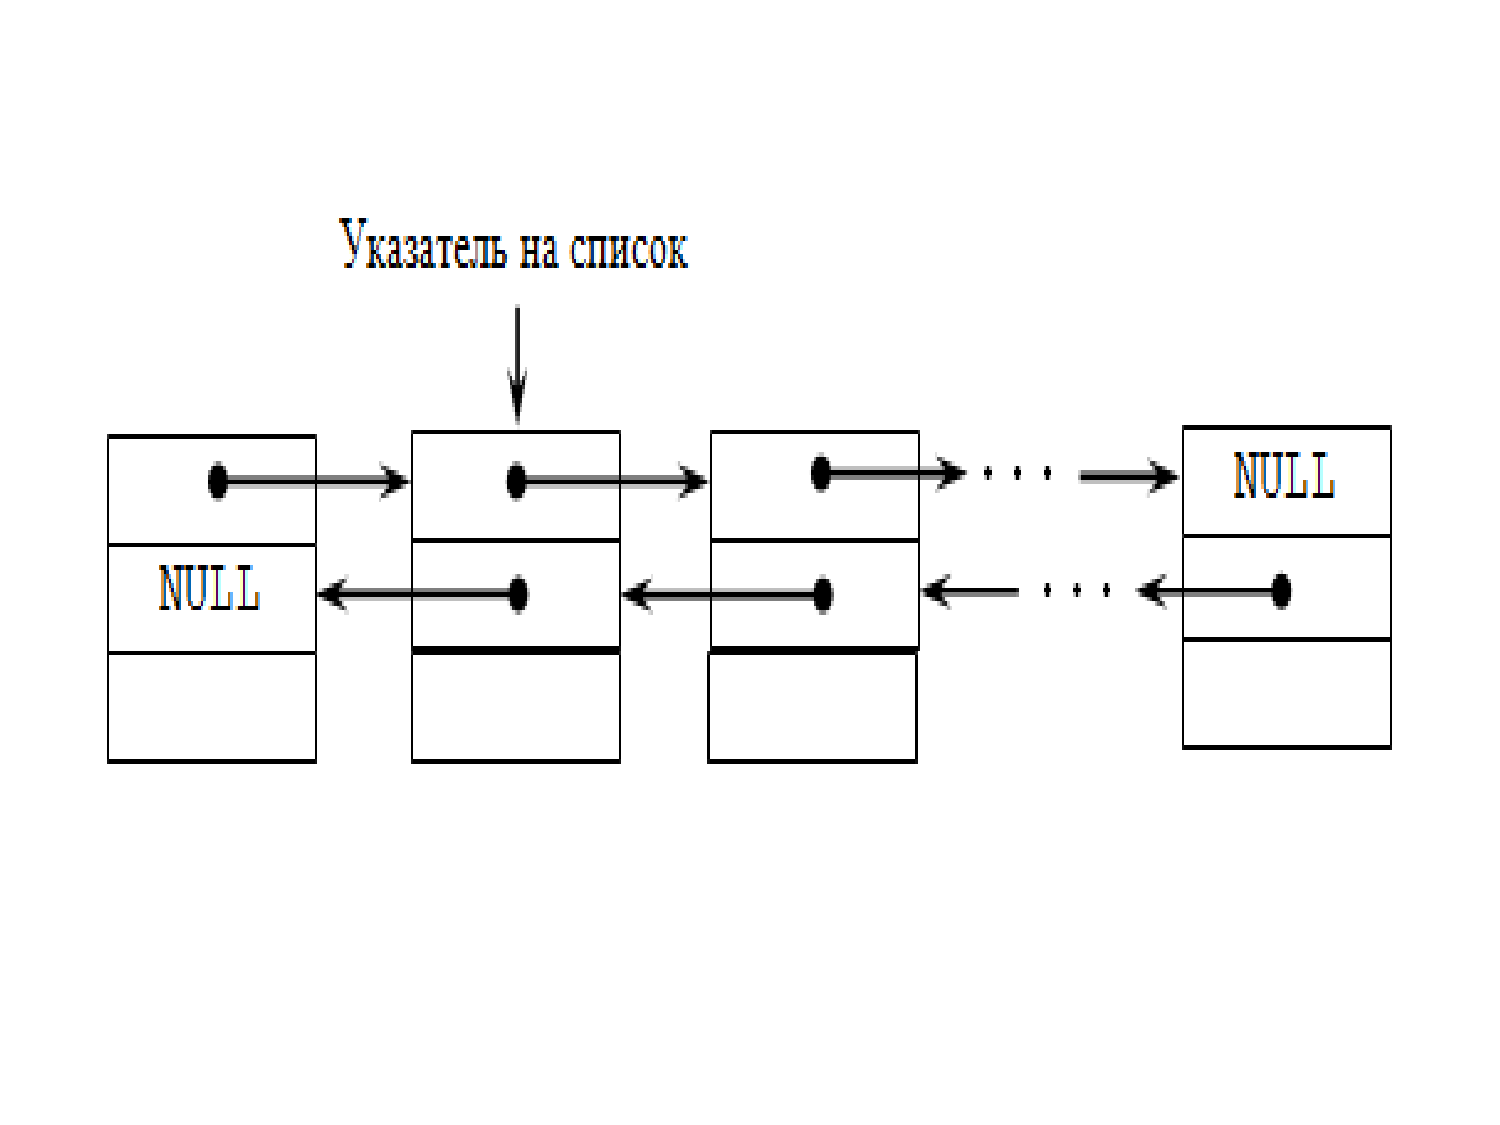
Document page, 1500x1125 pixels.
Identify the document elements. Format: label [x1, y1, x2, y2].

picture [100, 196, 1400, 764]
